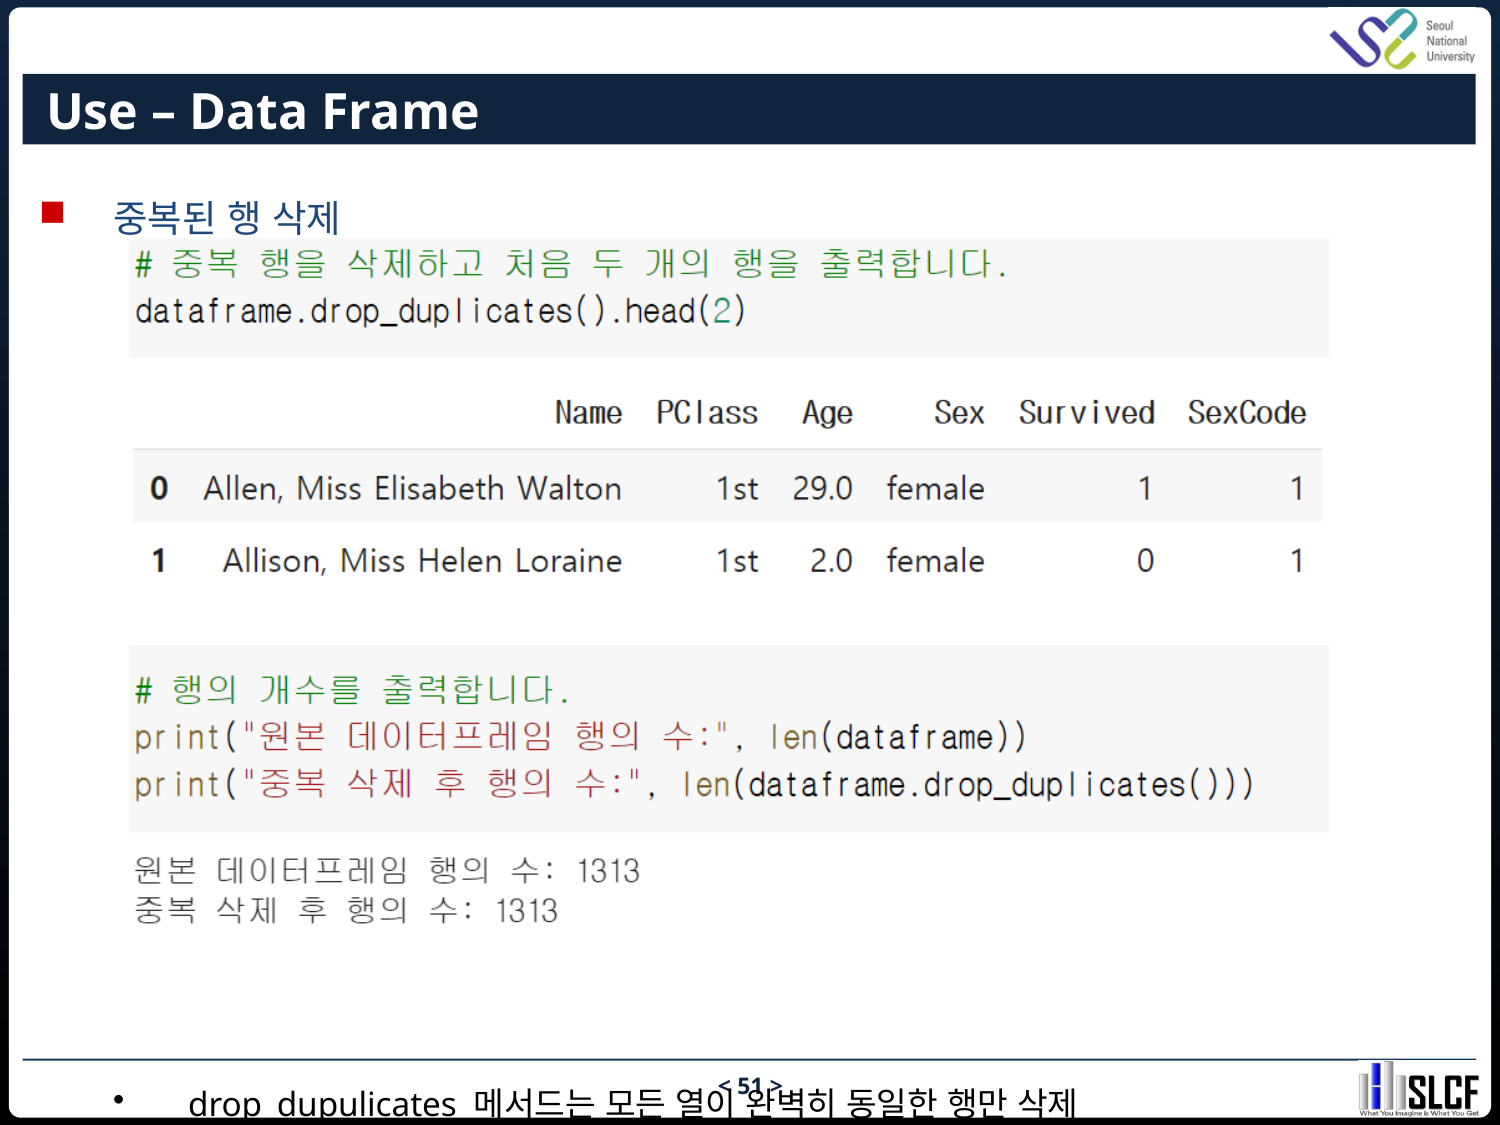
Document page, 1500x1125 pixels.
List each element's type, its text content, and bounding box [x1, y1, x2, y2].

picture [129, 237, 1329, 936]
list 중복된 행 삭제 drop_dupulicates 메서드는 모든 열이 완벽히 동일한 행만 삭제 [38, 172, 1377, 1125]
picture [1328, 7, 1476, 70]
picture [1377, 1060, 1481, 1117]
title Use – Data Frame [22, 73, 1476, 145]
